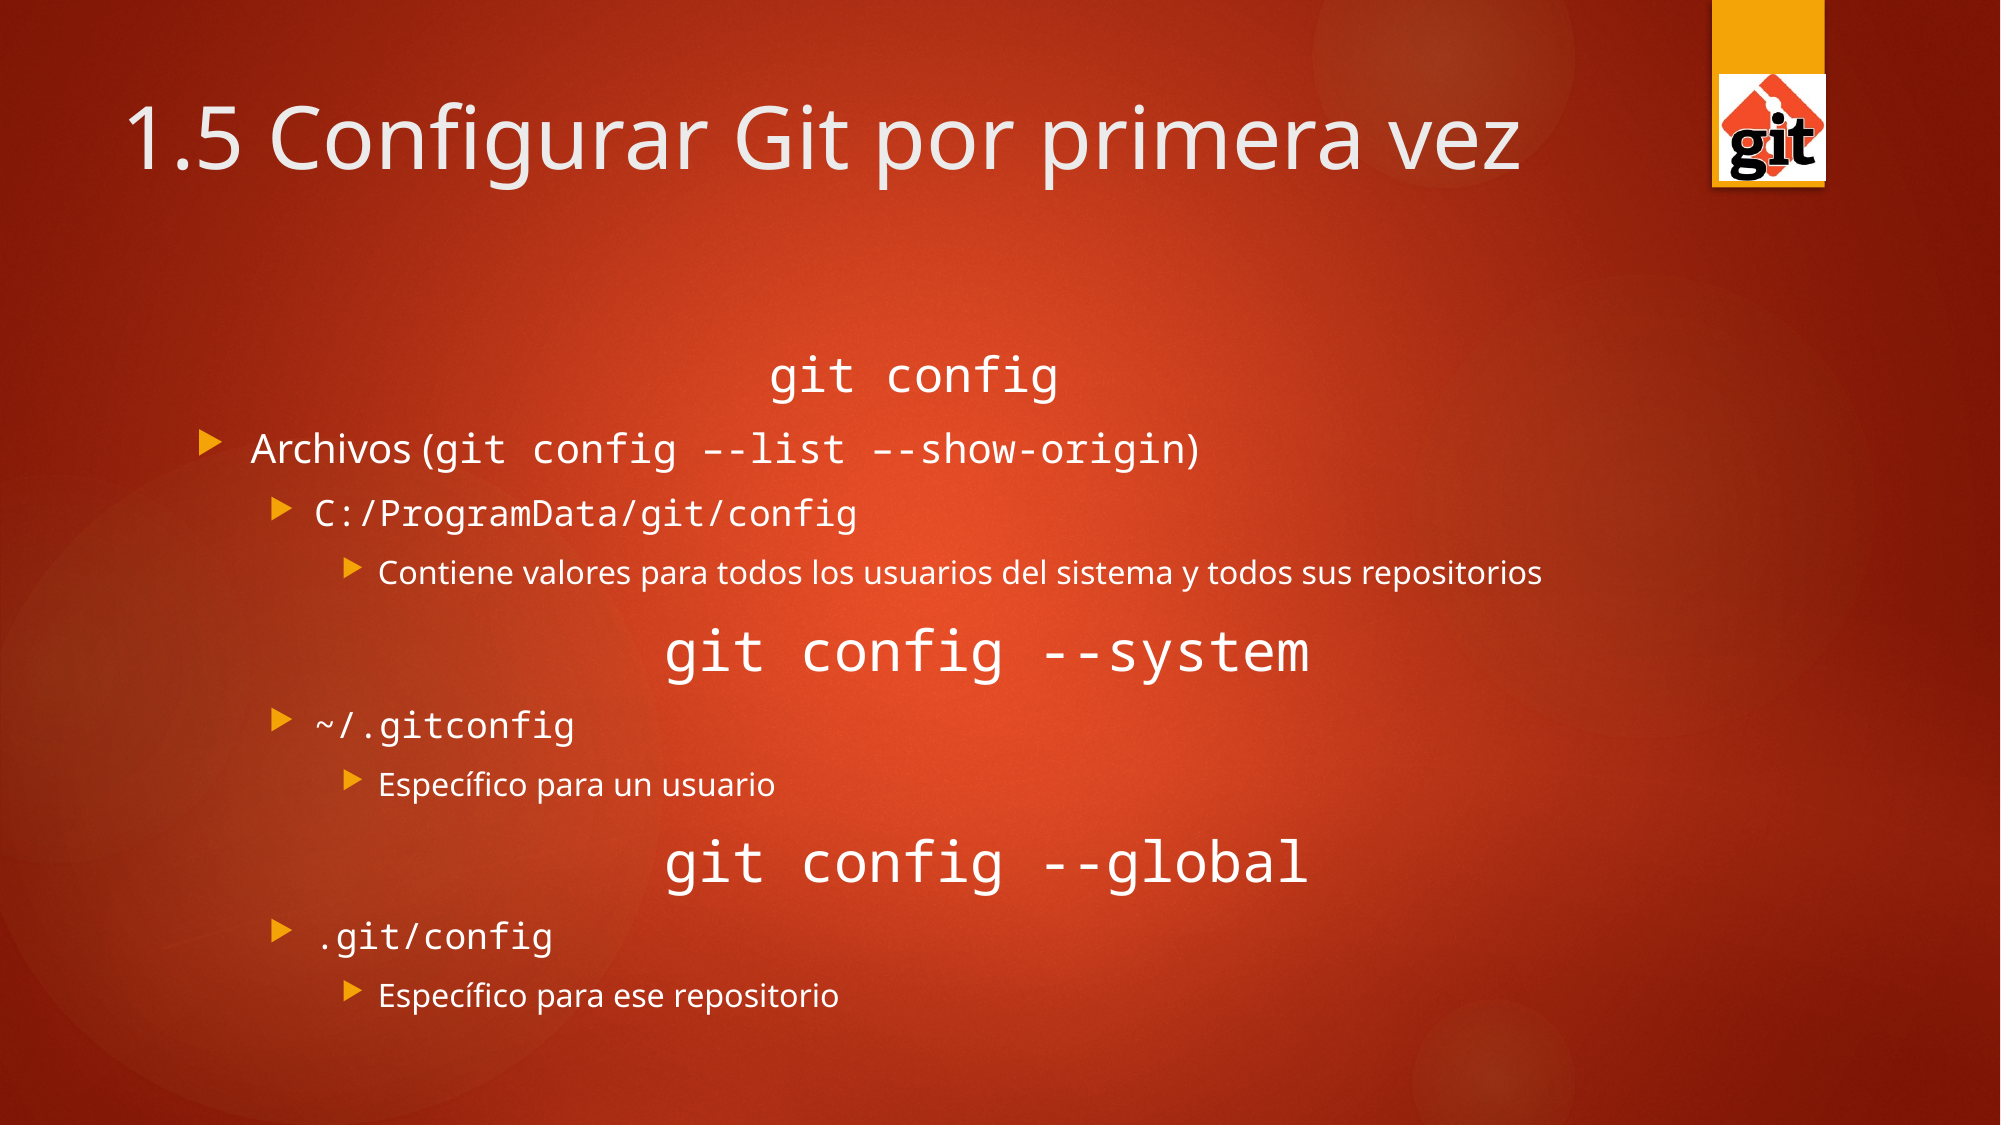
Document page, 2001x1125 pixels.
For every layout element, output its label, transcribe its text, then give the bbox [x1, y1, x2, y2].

list git config Archivos (git config –-list –-show-origin) C:/ProgramData/git/config Contiene valores para todos los usuarios del sistema y todos sus repositorios git config --system ~/.gitconfig Específico para un usuario git config --global .git/config Específico para ese repositorio [181, 336, 1649, 1025]
picture [1719, 74, 1826, 181]
title 1.5 Configurar Git por primera vez [106, 74, 1649, 304]
